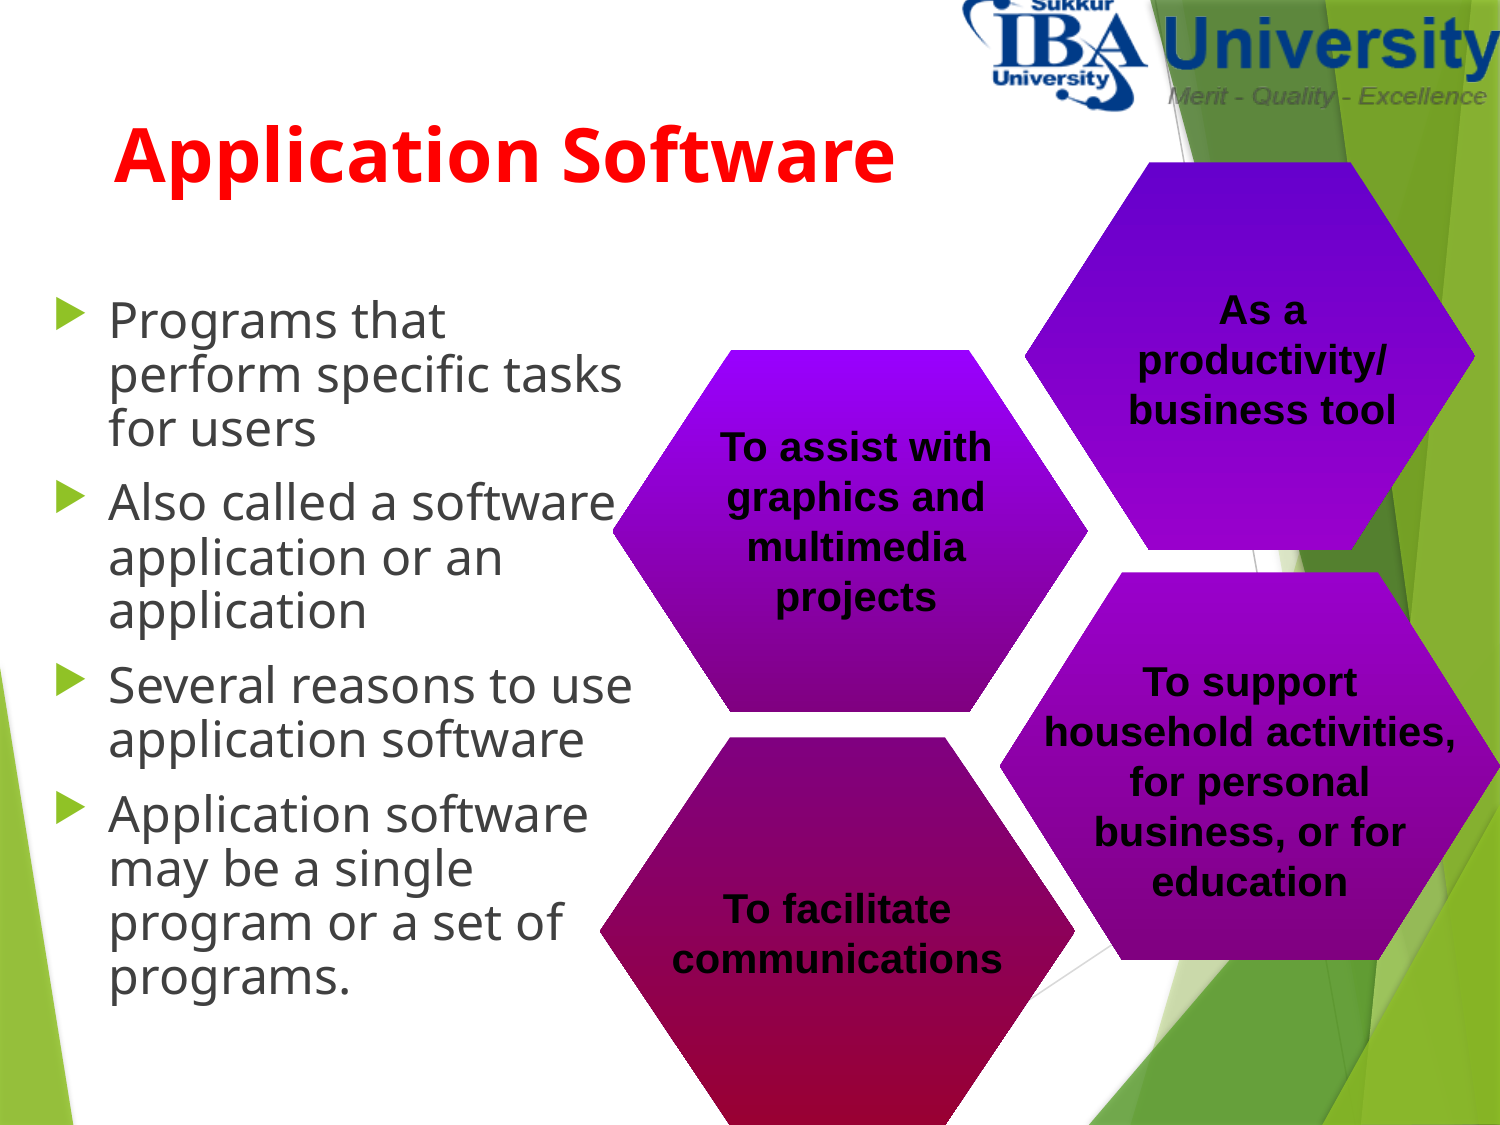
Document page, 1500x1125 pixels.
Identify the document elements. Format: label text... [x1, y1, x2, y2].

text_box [611, 349, 1088, 713]
picture [956, 0, 1500, 117]
list Programs that perform specific tasks for users Also called a software application or an application Several reasons to use application software Application software may be a single program or a set of programs. [37, 287, 650, 1125]
title Application Software [99, 99, 1142, 317]
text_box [999, 571, 1500, 963]
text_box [599, 736, 1076, 1125]
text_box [1024, 161, 1476, 551]
